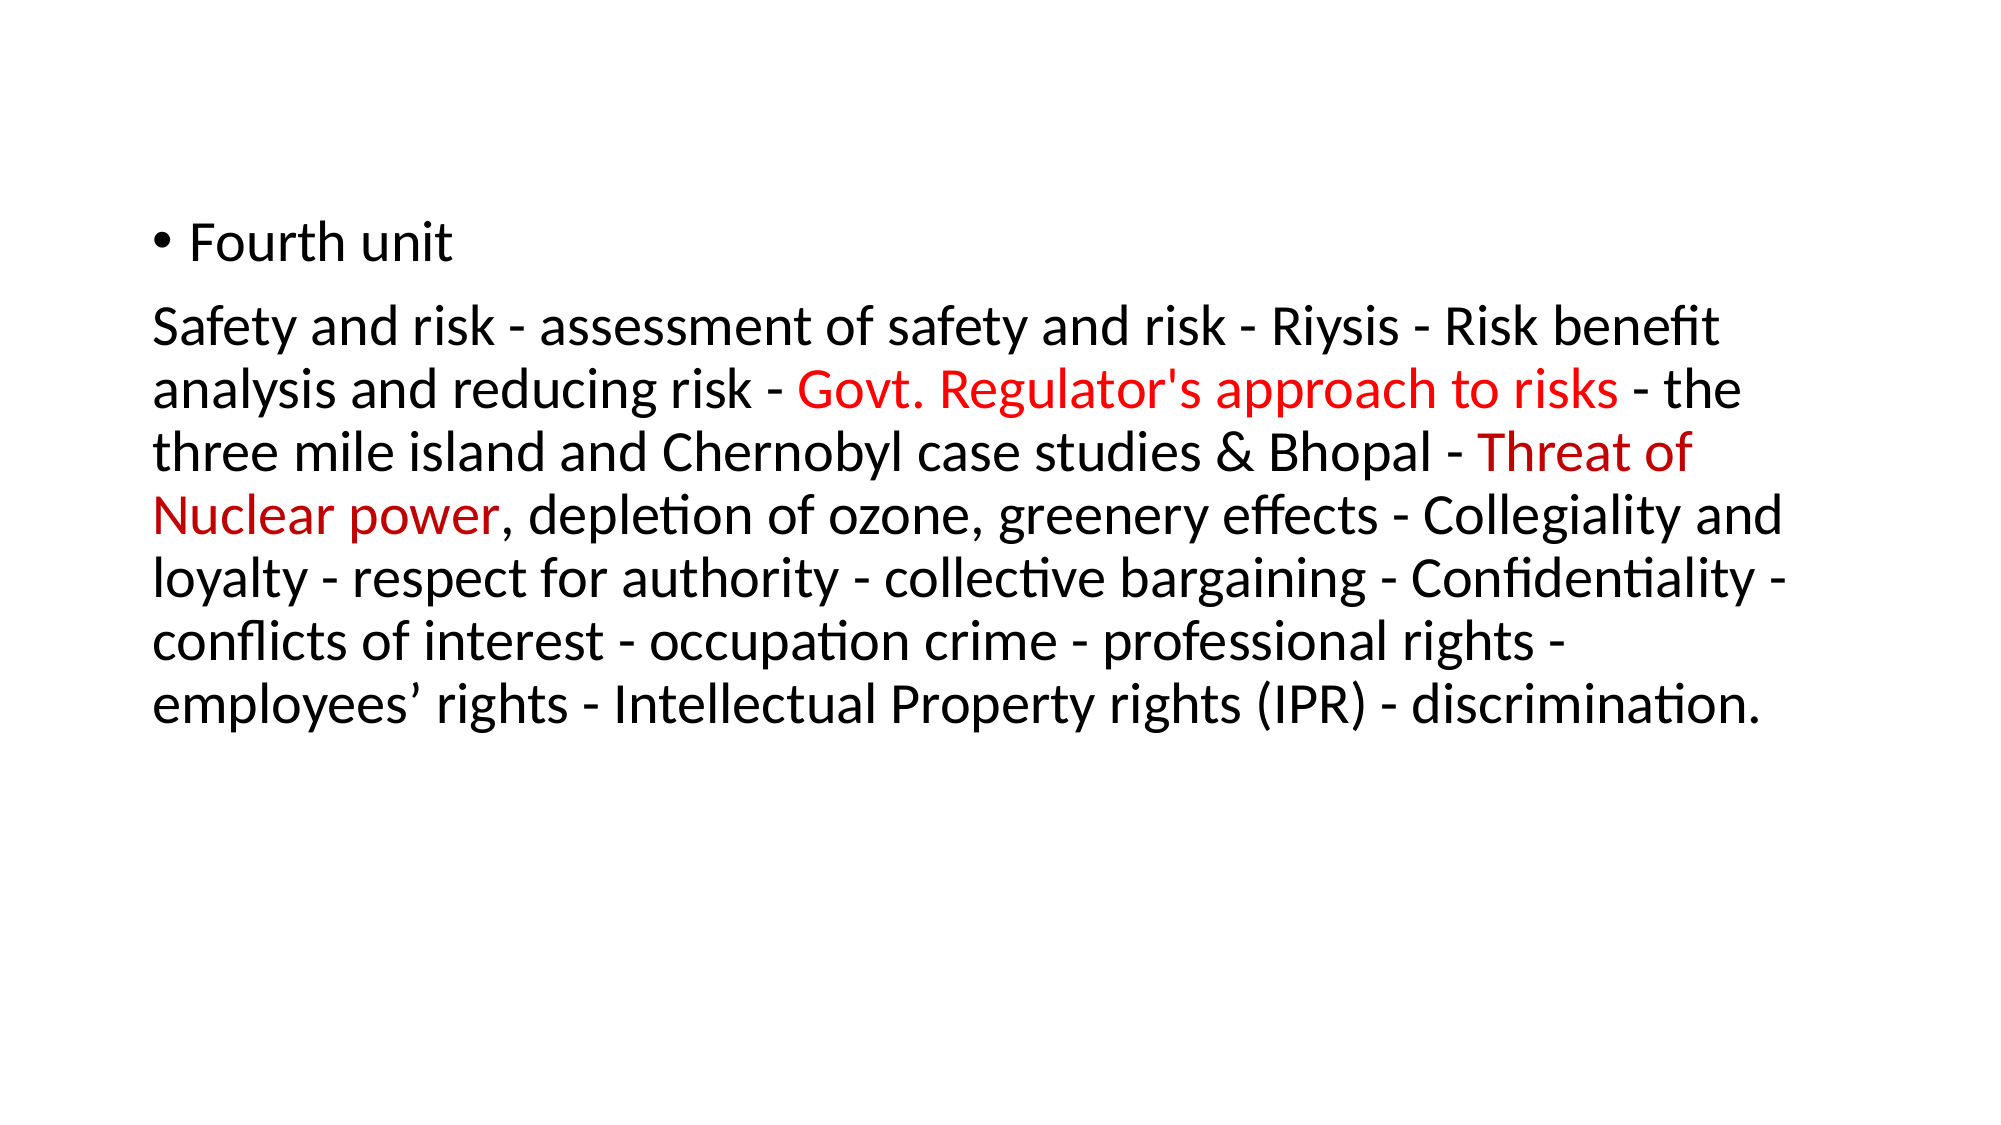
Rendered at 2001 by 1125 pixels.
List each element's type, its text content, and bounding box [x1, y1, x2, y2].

list Fourth unit Safety and risk - assessment of safety and risk - Riysis - Risk benefit analysis and reducing risk - Govt. Regulator's approach to risks - the three mile island and Chernobyl case studies & Bhopal - Threat of Nuclear power, depletion of ozone, greenery effects - Collegiality and loyalty - respect for authority - collective bargaining - Confidentiality - conflicts of interest - occupation crime - professional rights - employees’ rights - Intellectual Property rights (IPR) - discrimination. [137, 113, 1863, 1014]
